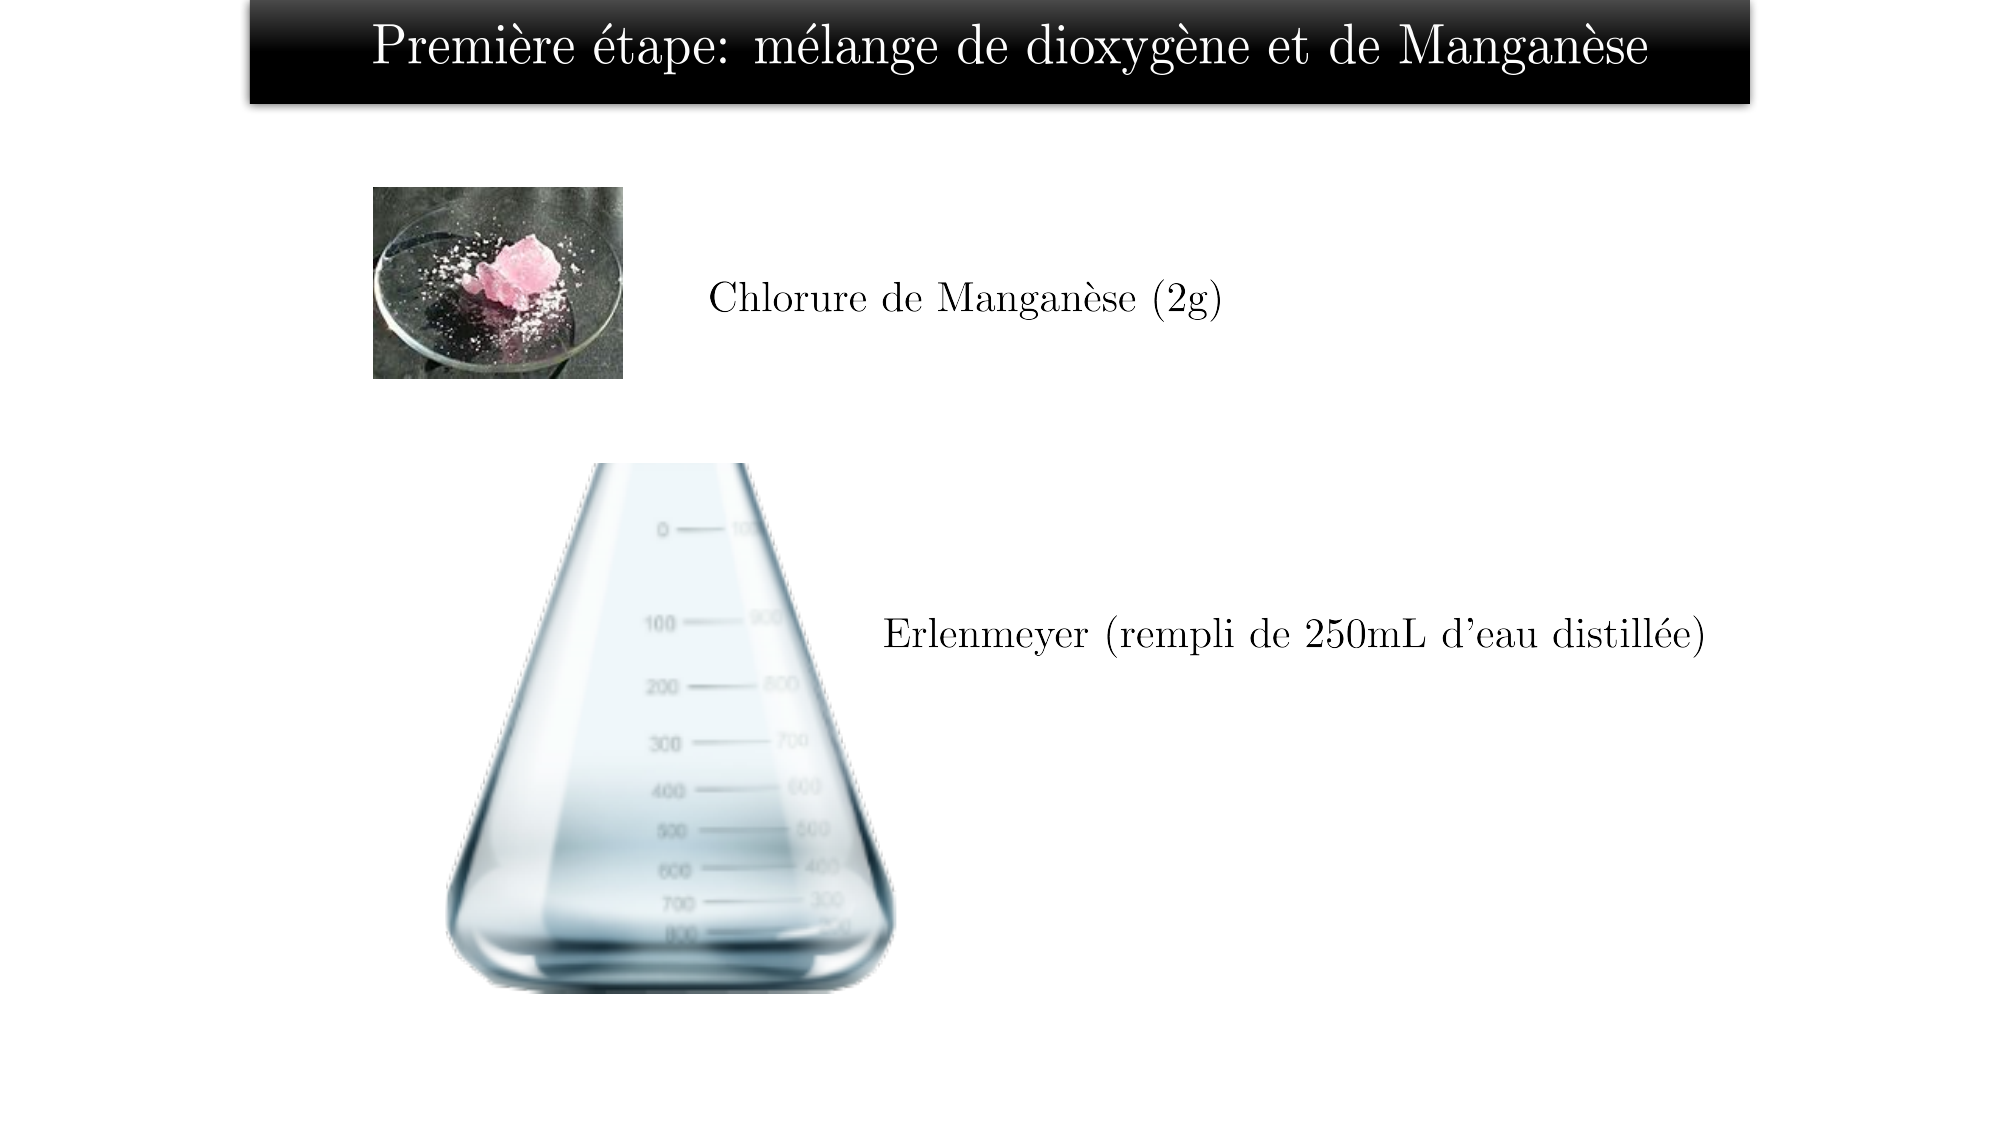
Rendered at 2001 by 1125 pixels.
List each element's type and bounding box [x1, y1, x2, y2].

picture [710, 279, 1220, 322]
picture [372, 23, 1647, 75]
picture [373, 187, 624, 379]
picture [445, 463, 1703, 994]
text_box [249, 0, 1750, 104]
